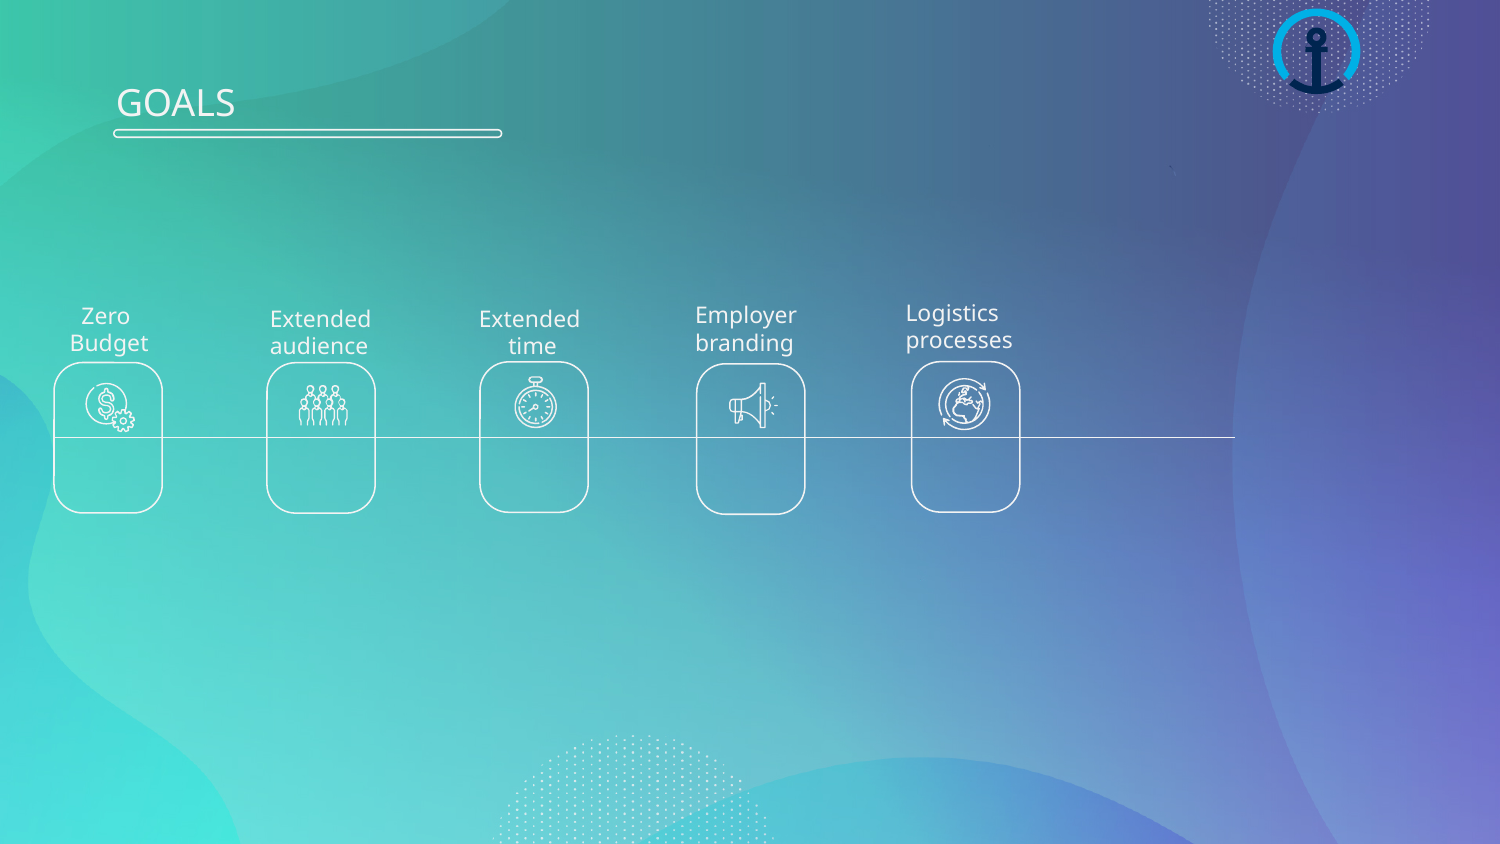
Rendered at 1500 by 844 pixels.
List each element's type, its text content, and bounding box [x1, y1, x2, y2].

text_box [113, 129, 502, 138]
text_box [938, 377, 991, 431]
picture [0, 0, 1500, 844]
text_box [266, 447, 376, 514]
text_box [728, 382, 779, 429]
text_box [508, 376, 560, 429]
title Extended audience [254, 297, 406, 375]
text_box [54, 362, 163, 437]
text_box [53, 444, 163, 513]
title GOALS [100, 64, 600, 220]
text_box [479, 361, 589, 437]
title Employer branding [680, 293, 822, 371]
text_box [298, 385, 348, 426]
text_box [479, 447, 589, 513]
text_box [266, 362, 376, 437]
title Logistics processes [890, 293, 1054, 369]
title Extended time [457, 296, 608, 375]
text_box [696, 447, 805, 515]
text_box [911, 447, 1020, 513]
title Zero Budget [49, 298, 170, 372]
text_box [85, 382, 136, 433]
text_box [911, 361, 1020, 437]
text_box [696, 363, 805, 437]
